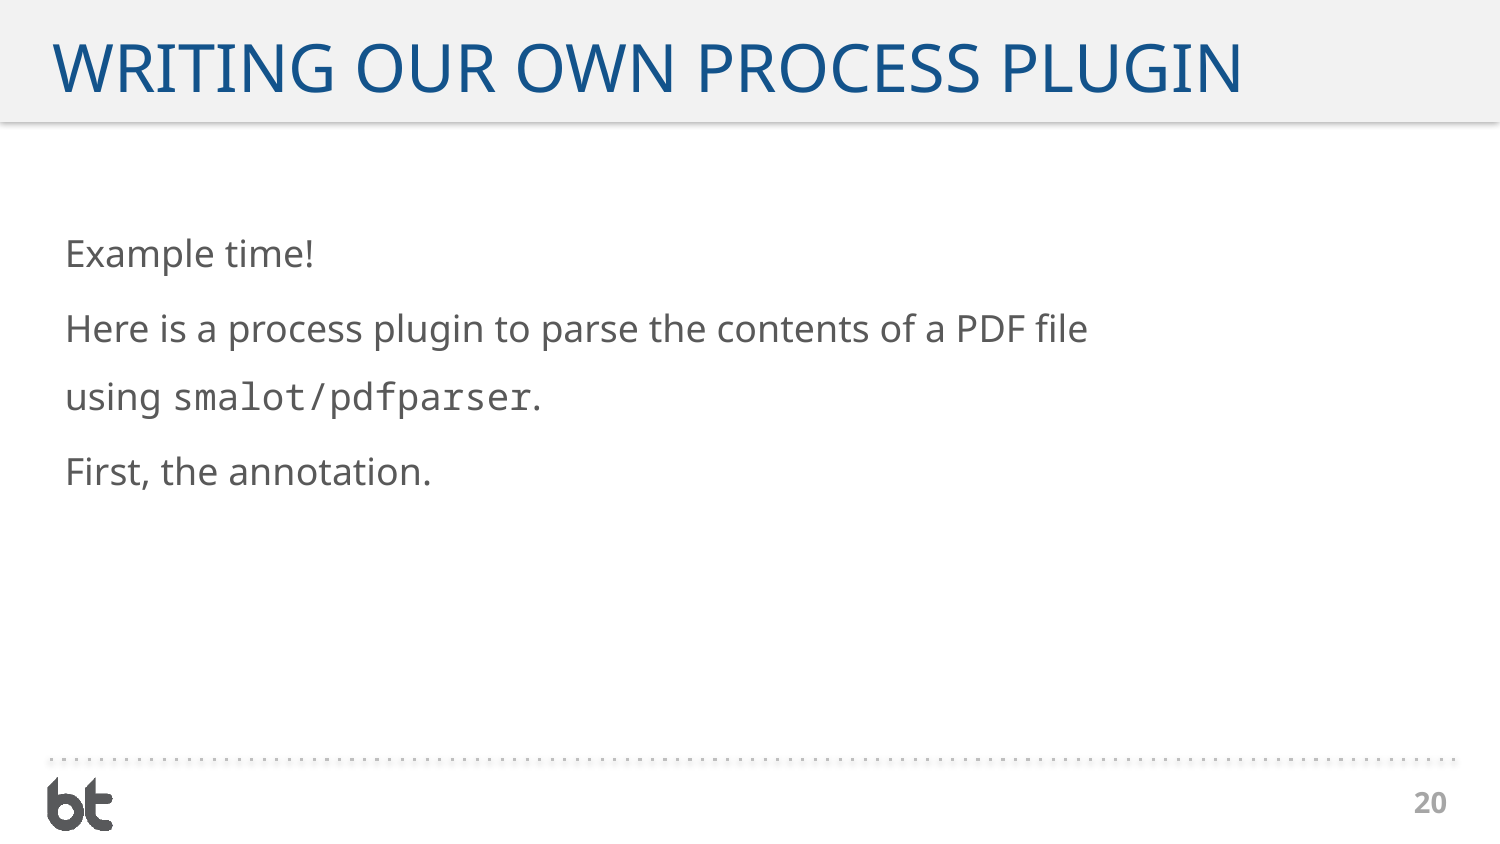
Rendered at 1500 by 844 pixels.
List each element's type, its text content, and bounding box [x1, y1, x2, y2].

list Example time! Here is a process plugin to parse the contents of a PDF file using smalot/pdfparser. First, the annotation. [50, 200, 1200, 697]
title Writing our own process plugin [37, 18, 1388, 160]
slide_number 20 [1350, 782, 1463, 828]
picture [37, 771, 122, 836]
